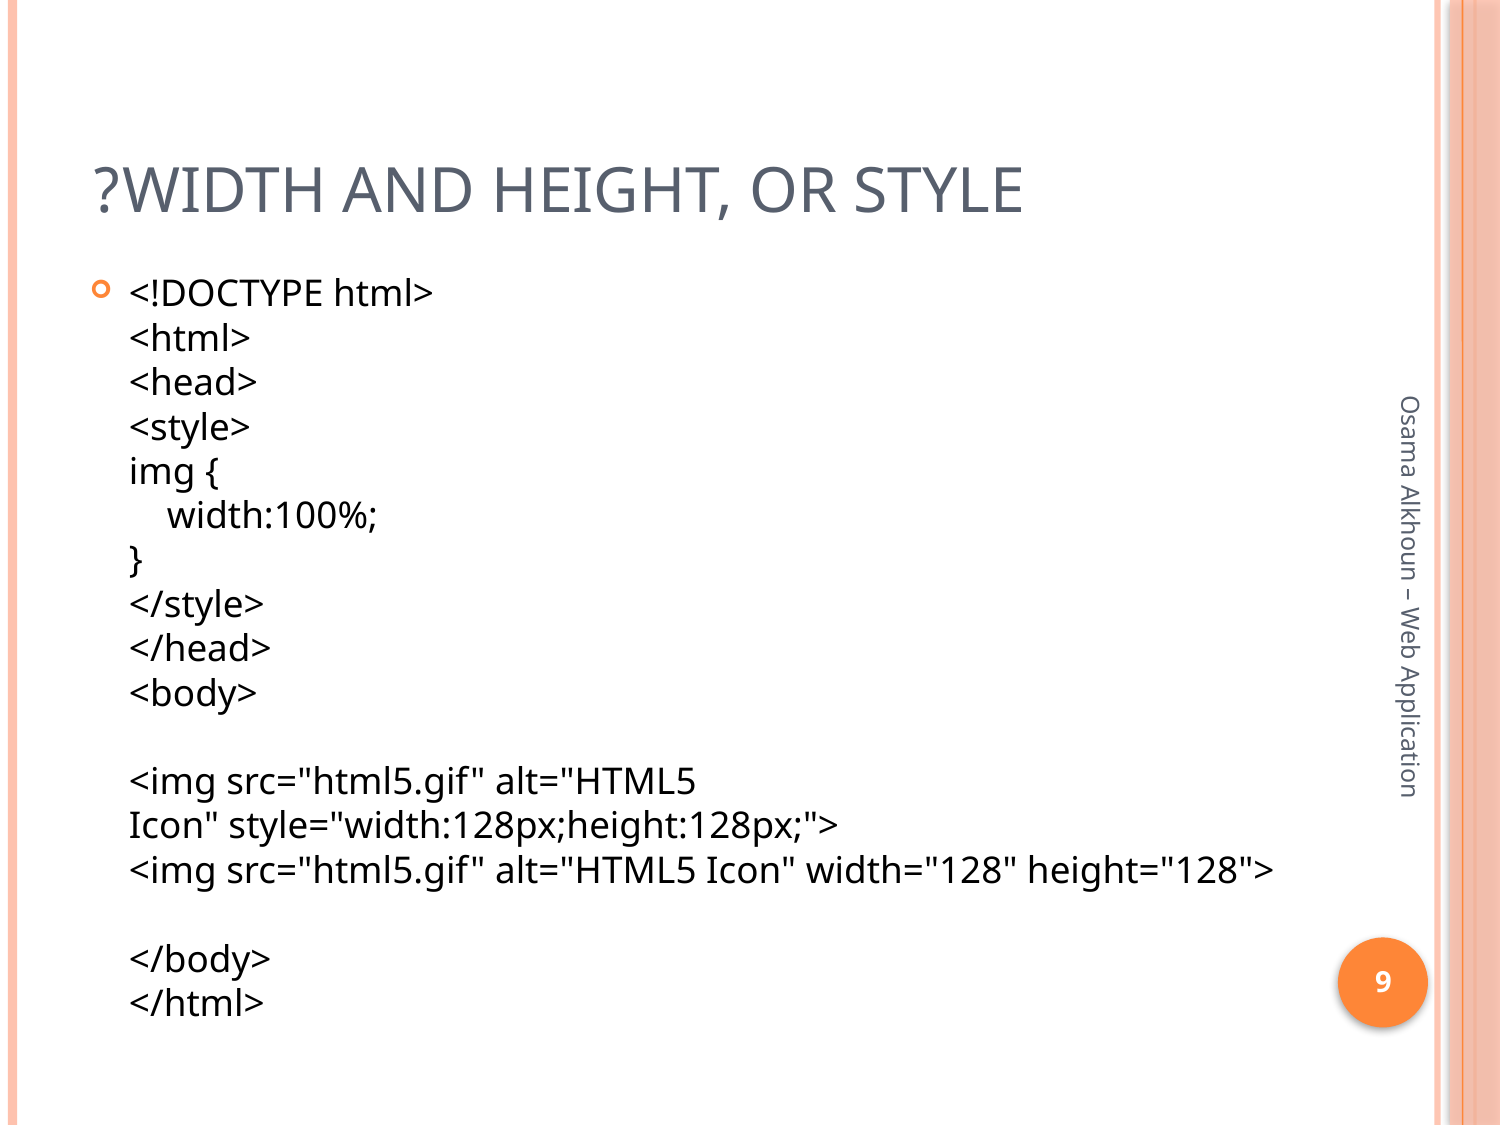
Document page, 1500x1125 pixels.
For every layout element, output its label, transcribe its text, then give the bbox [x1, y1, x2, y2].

slide_number 9 [1333, 940, 1434, 1027]
title Width and Height, or Style? [75, 45, 1300, 233]
list <!DOCTYPE html> <html> <head> <style> img { width:100%; } </style> </head> <body> <img src="html5.gif" alt="HTML5 Icon" style="width:128px;height:128px;"> <img src="html5.gif" alt="HTML5 Icon" width="128" height="128"> </body> </html> [75, 262, 1300, 1062]
footer Osama Alkhoun – Web Application [1379, 380, 1440, 906]
